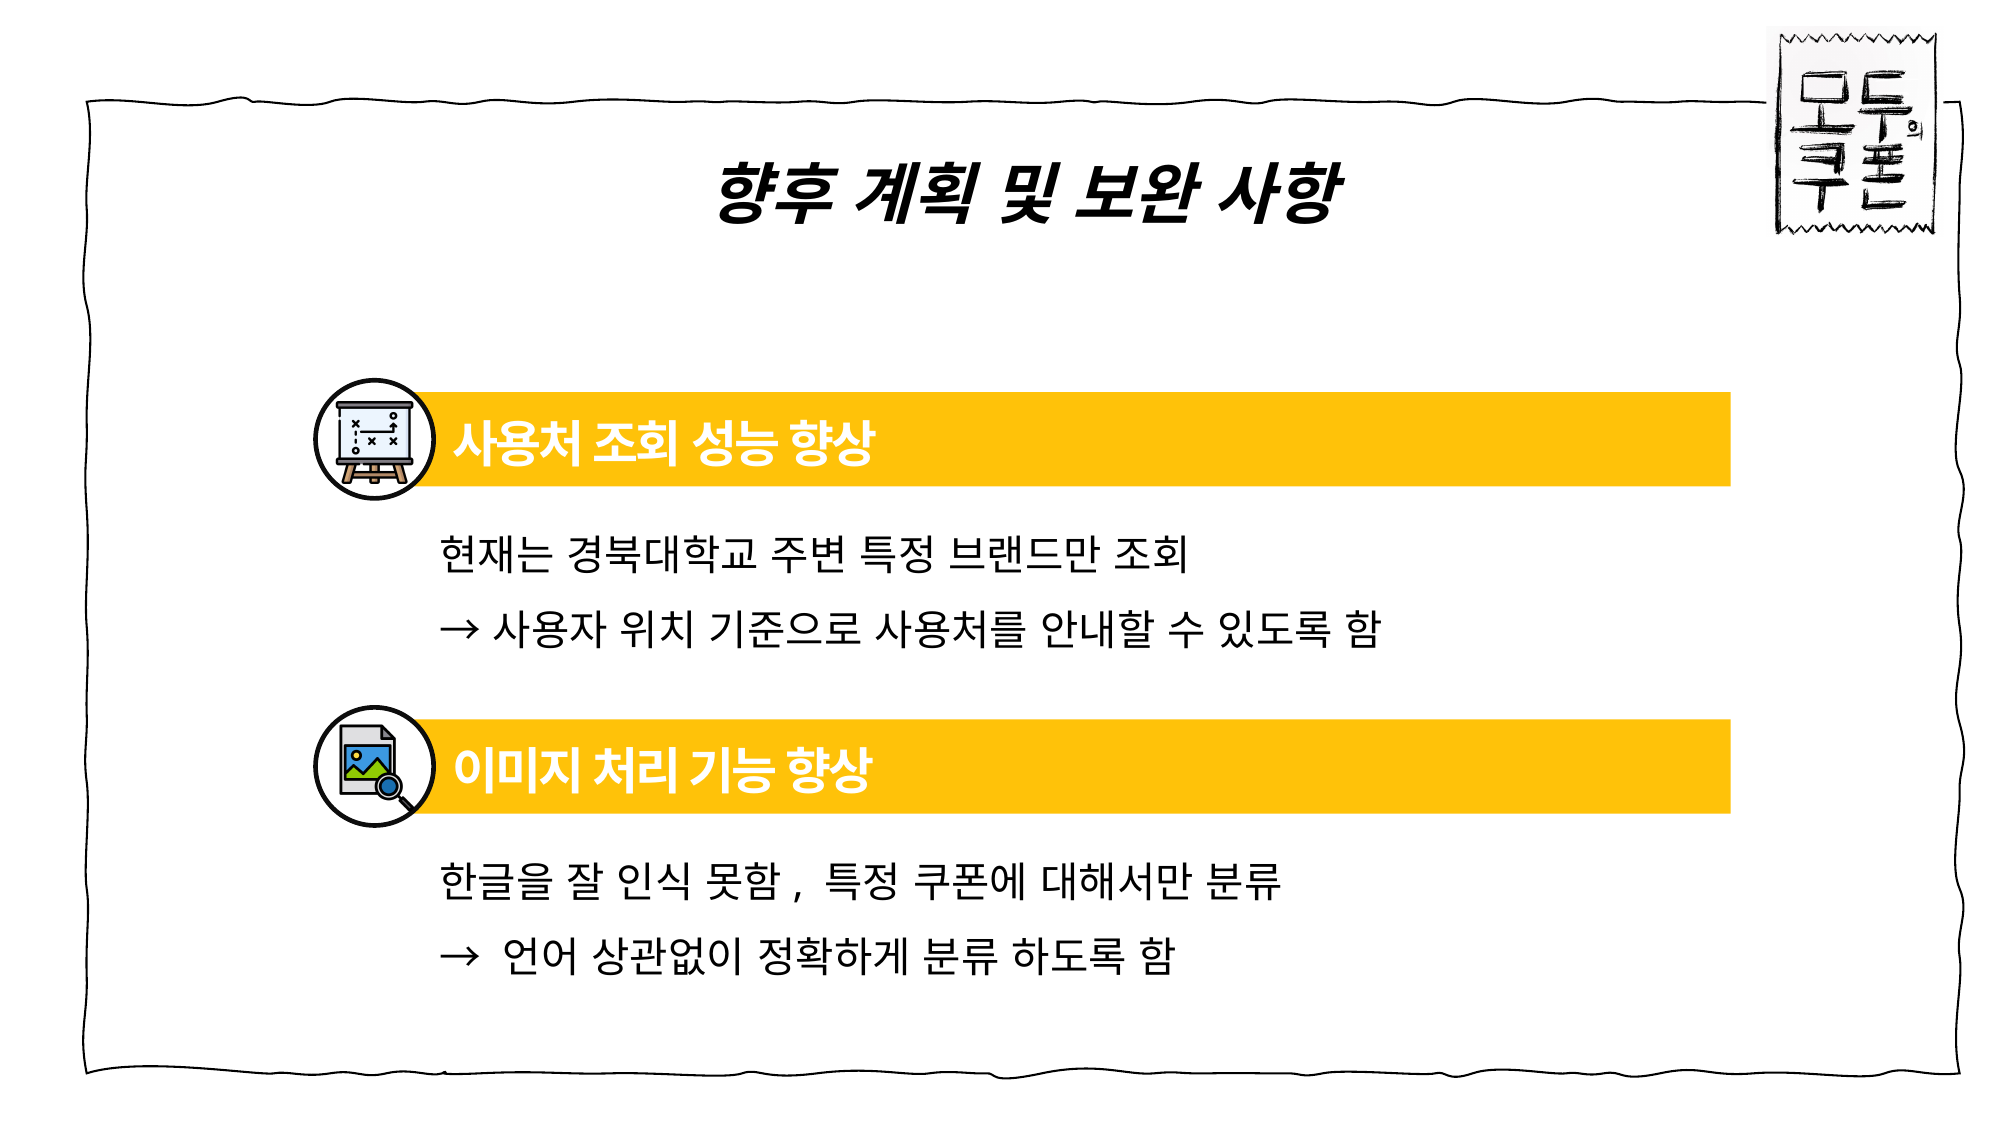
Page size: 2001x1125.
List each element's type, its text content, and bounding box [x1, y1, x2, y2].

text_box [315, 707, 1731, 981]
text_box 향후 계획 및 보완 사항 [86, 144, 1960, 239]
text_box [85, 96, 1766, 144]
text_box [82, 181, 1966, 1080]
picture [1766, 26, 1944, 237]
text_box [1944, 100, 1964, 224]
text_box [315, 380, 1731, 654]
